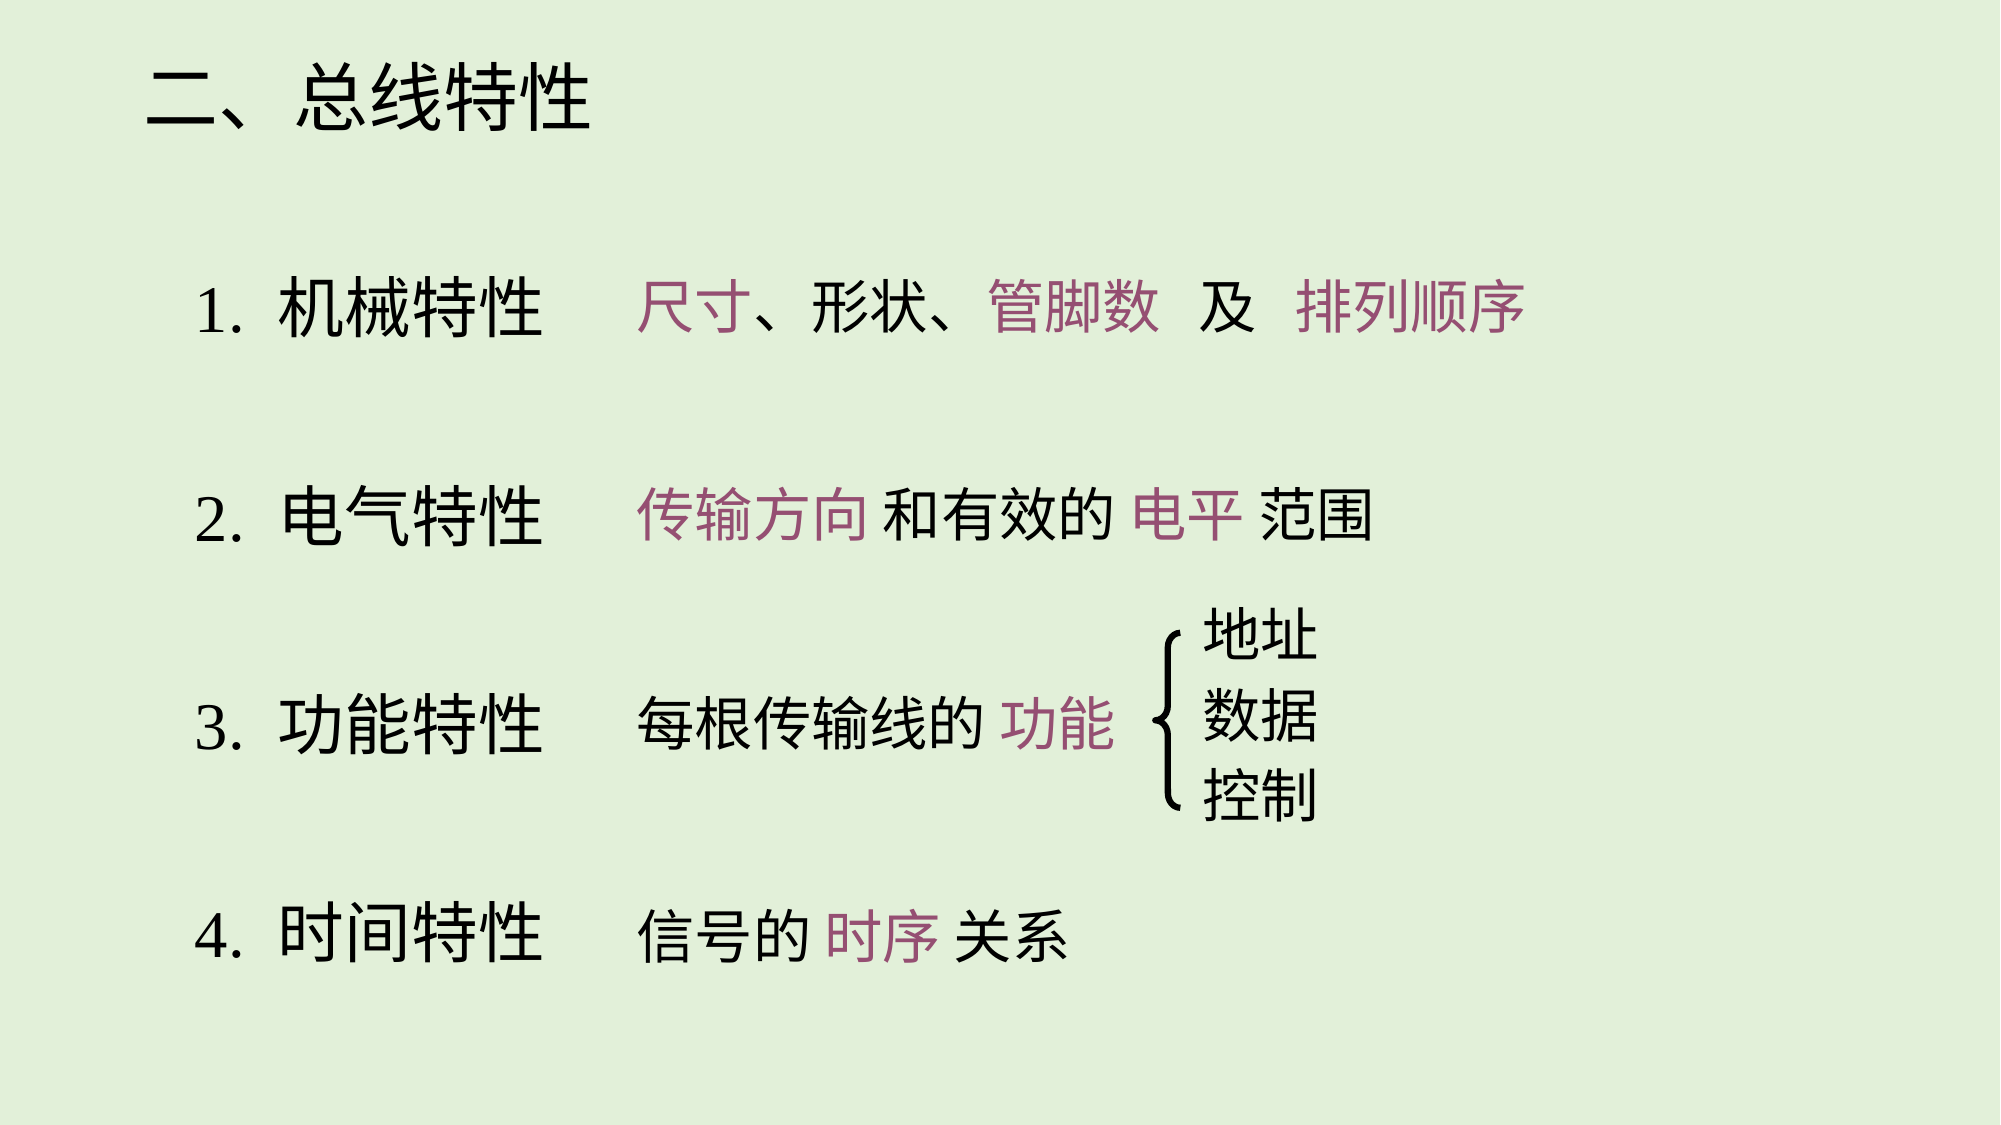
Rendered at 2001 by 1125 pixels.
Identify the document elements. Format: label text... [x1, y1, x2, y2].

text_box 尺寸、形状、管脚数 及 排列顺序 [621, 262, 1596, 348]
text_box 每根传输线的 功能 [1181, 679, 1187, 765]
text_box 传输方向 和有效的 电平 范围 [622, 470, 1456, 556]
text_box 地址 数据 控制 [1187, 580, 1487, 837]
text_box 每根传输线的 功能 [621, 679, 1167, 765]
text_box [187, 258, 553, 979]
text_box [1155, 632, 1181, 808]
text_box 信号的 时序 关系 [621, 893, 1181, 978]
text_box 二、总线特性 [128, 43, 609, 148]
